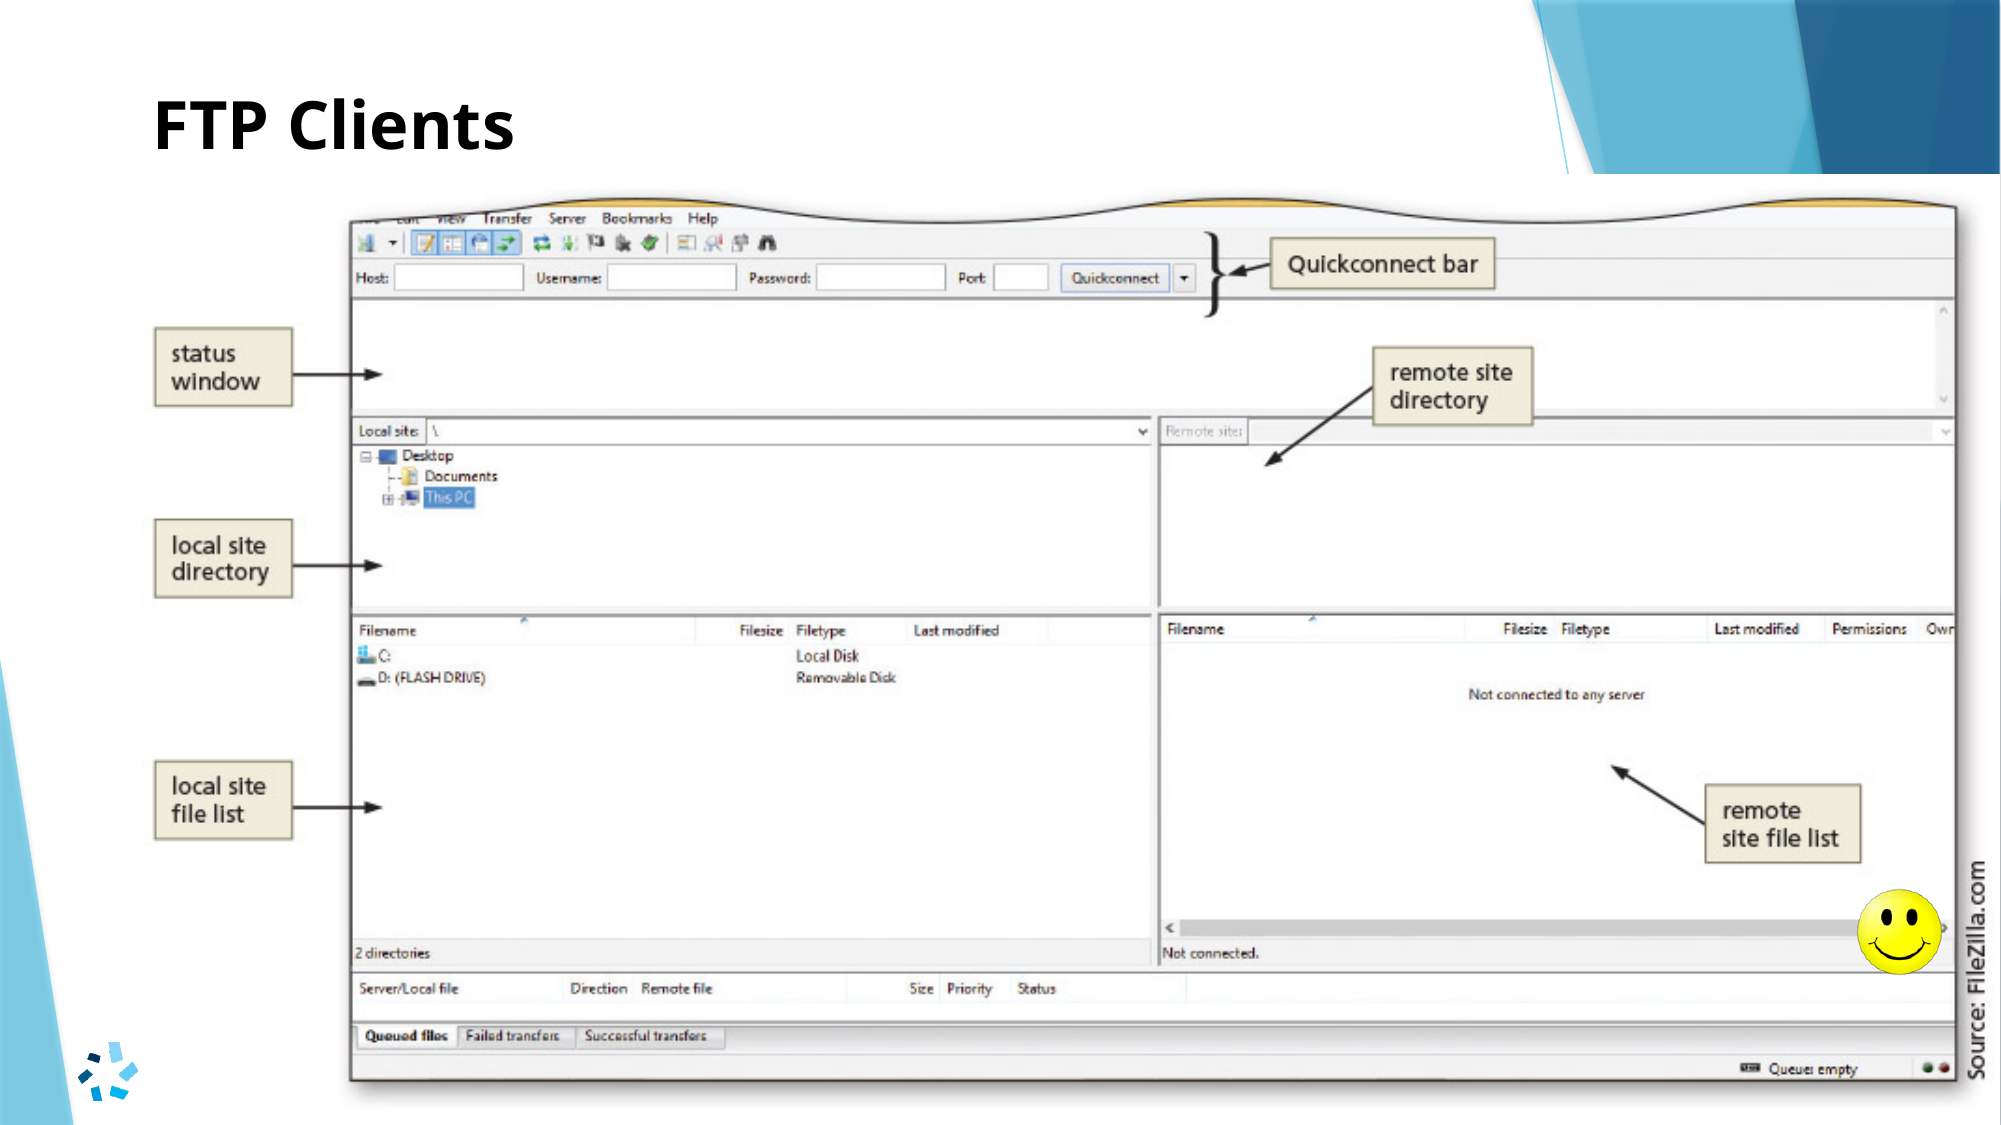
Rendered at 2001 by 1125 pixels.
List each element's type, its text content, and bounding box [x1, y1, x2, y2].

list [142, 174, 2000, 1125]
picture [1854, 887, 1944, 976]
title FTP Clients [137, 75, 1863, 175]
picture [78, 1042, 142, 1101]
